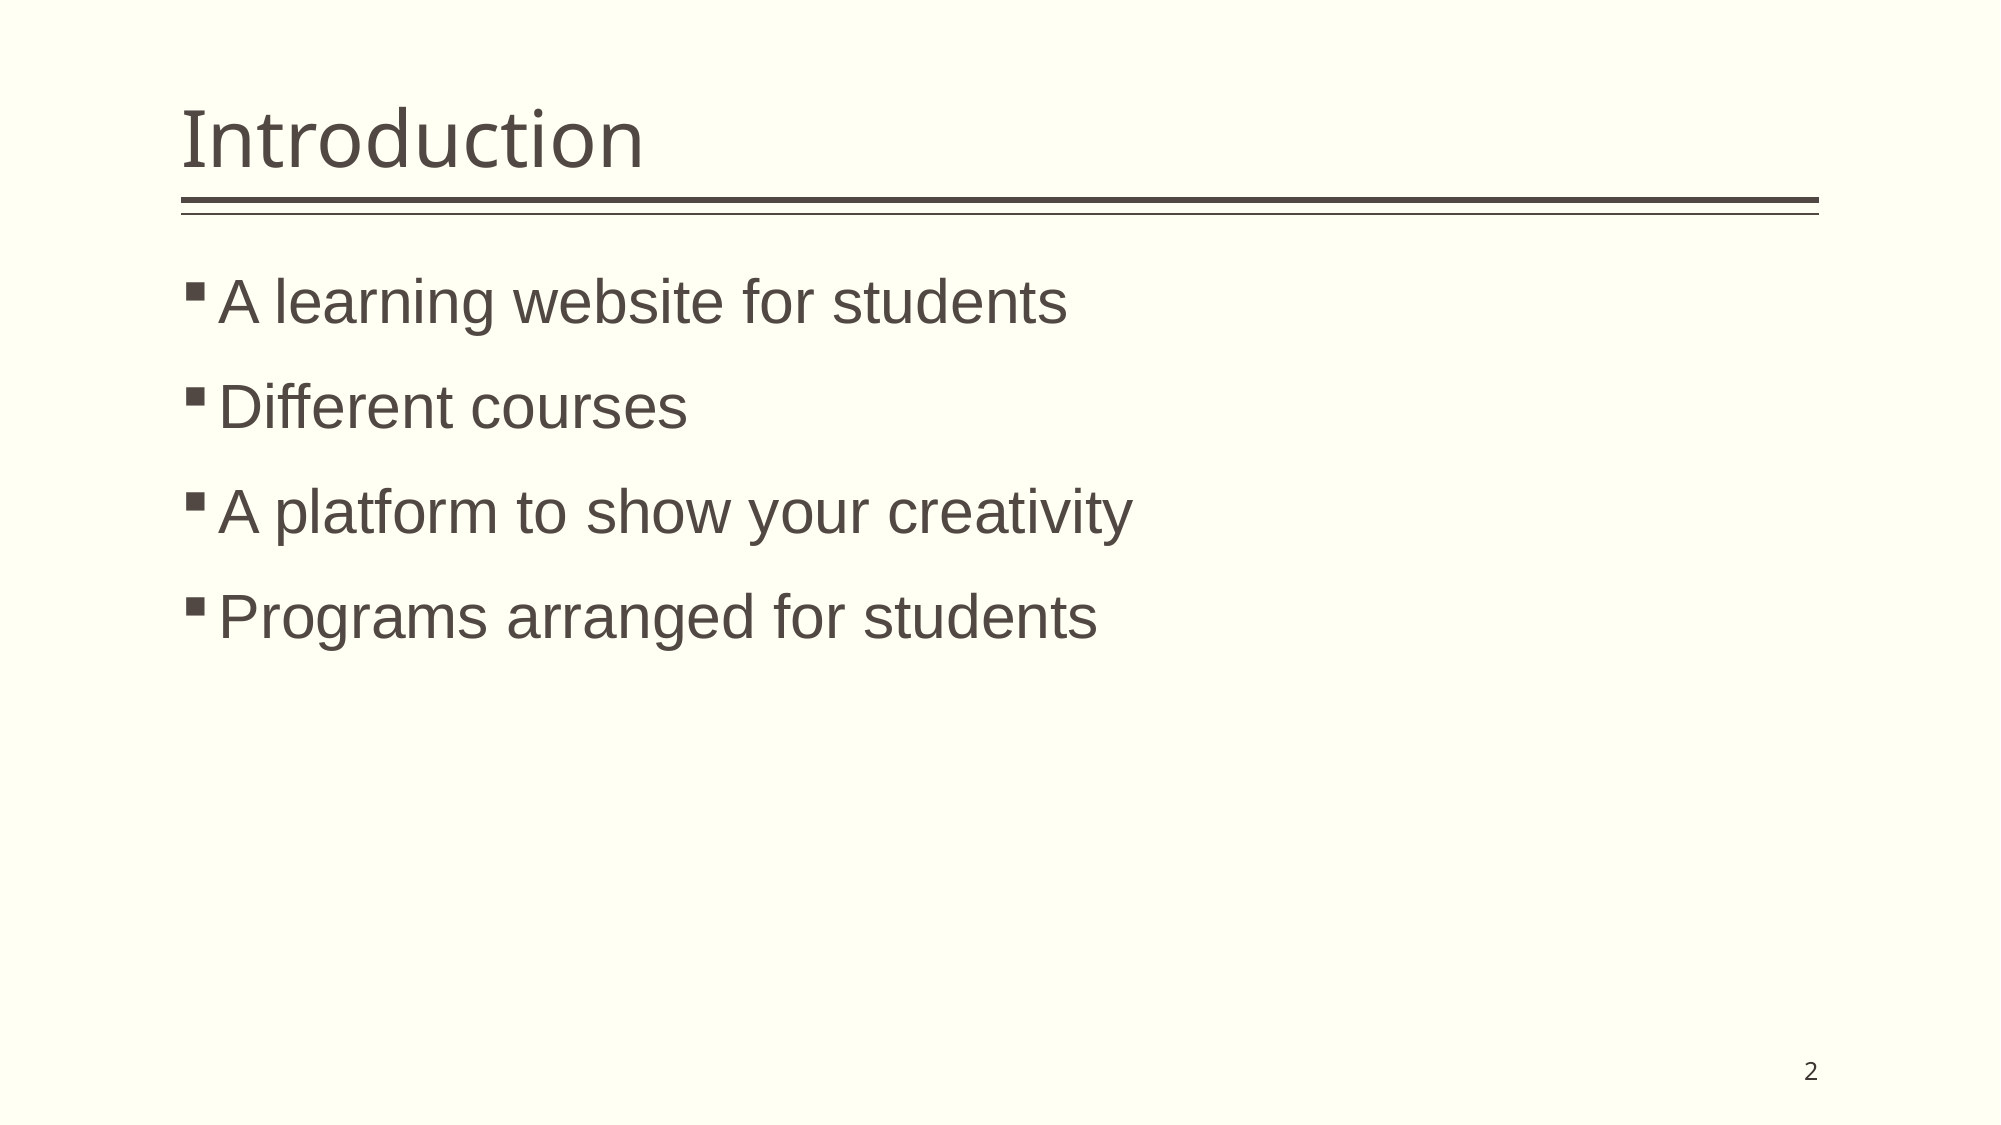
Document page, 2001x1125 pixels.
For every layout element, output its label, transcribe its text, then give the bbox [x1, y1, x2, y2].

title Introduction [181, 12, 1819, 193]
slide_number 2 [1518, 1042, 1819, 1103]
list A learning website for students Different courses A platform to show your creativity Programs arranged for students [181, 262, 1819, 1013]
